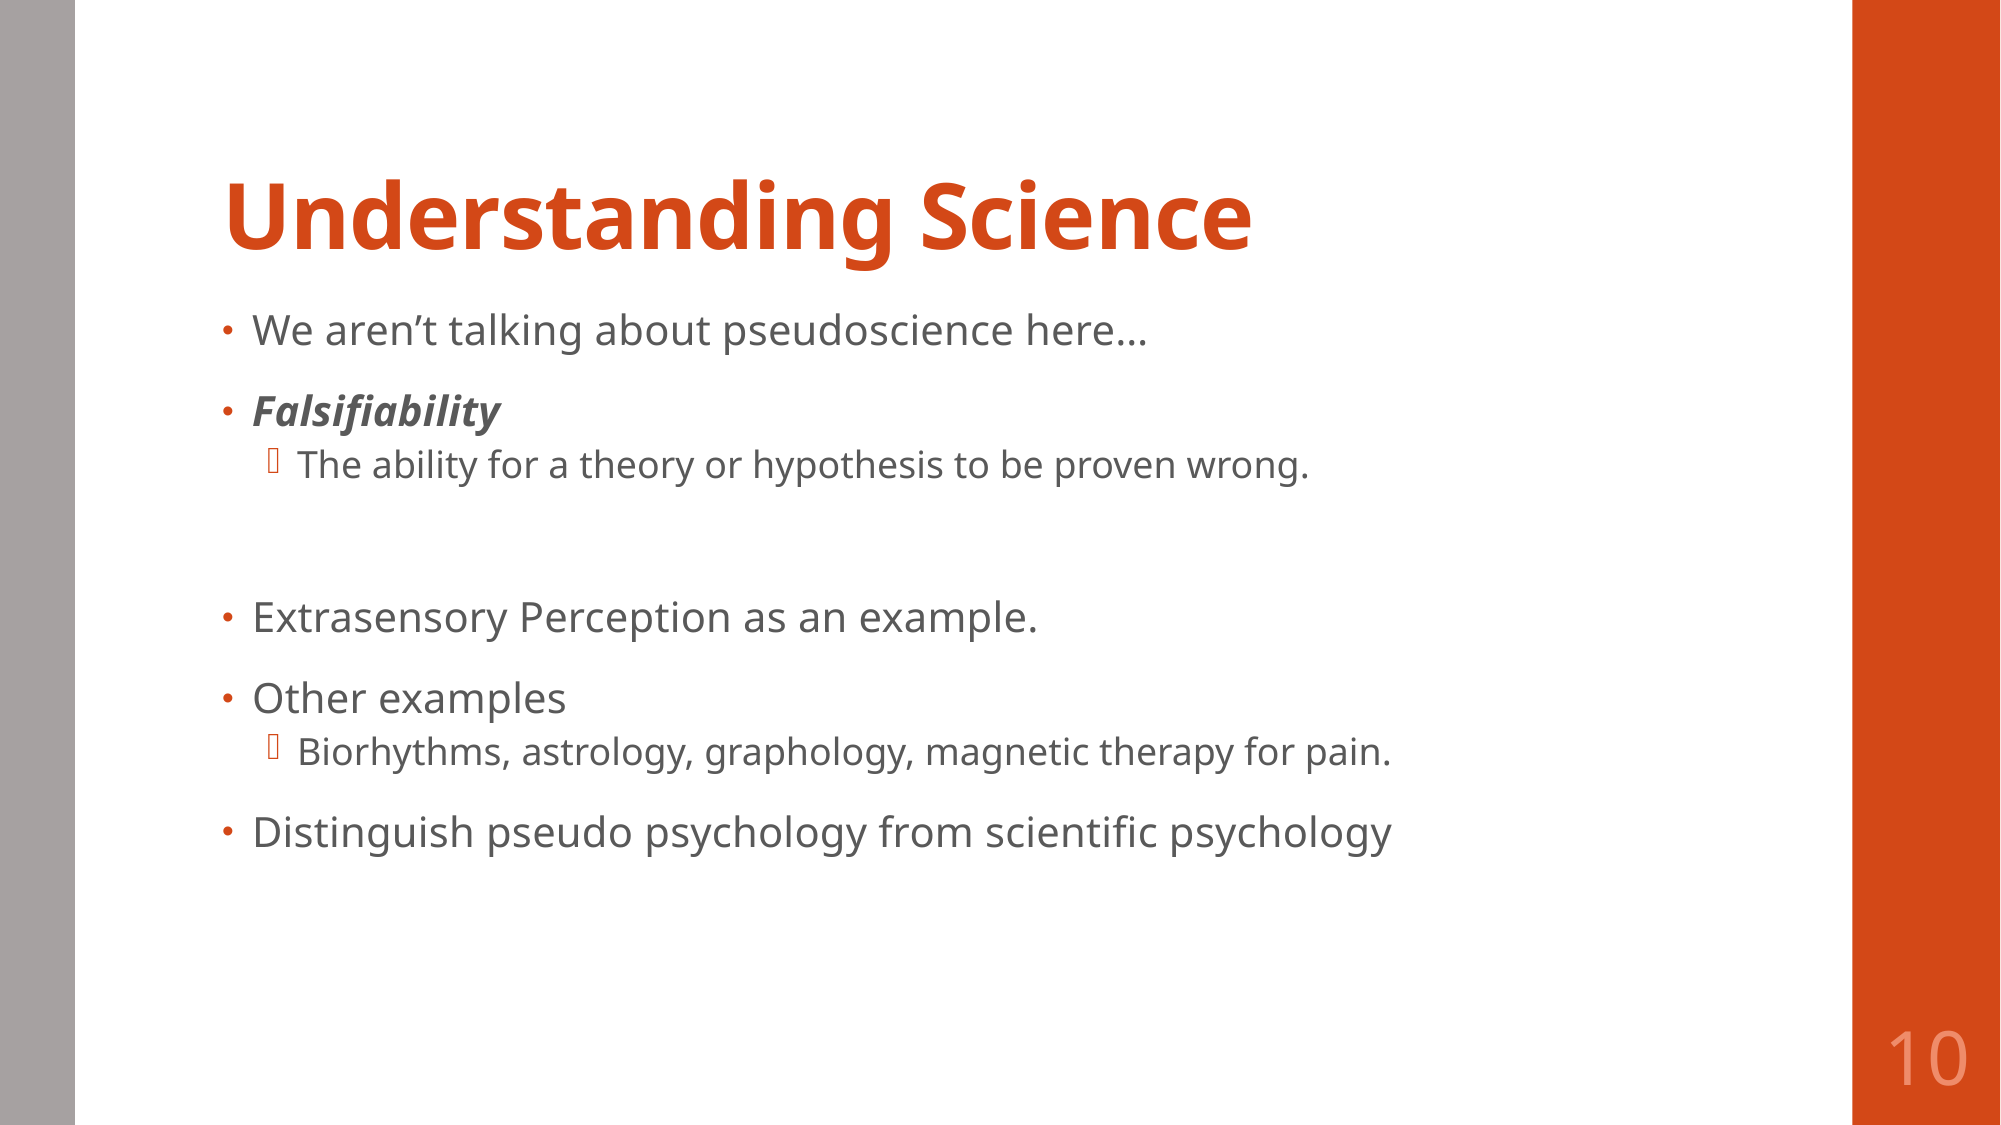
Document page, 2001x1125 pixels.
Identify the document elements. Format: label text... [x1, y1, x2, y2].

slide_number 10 [1852, 1012, 2000, 1110]
title Understanding Science [206, 48, 1797, 278]
list We aren’t talking about pseudoscience here… Falsifiability The ability for a theory or hypothesis to be proven wrong. Extrasensory Perception as an example. Other examples Biorhythms, astrology, graphology, magnetic therapy for pain. Distinguish pseudo psychology from scientific psychology [206, 299, 1617, 1014]
